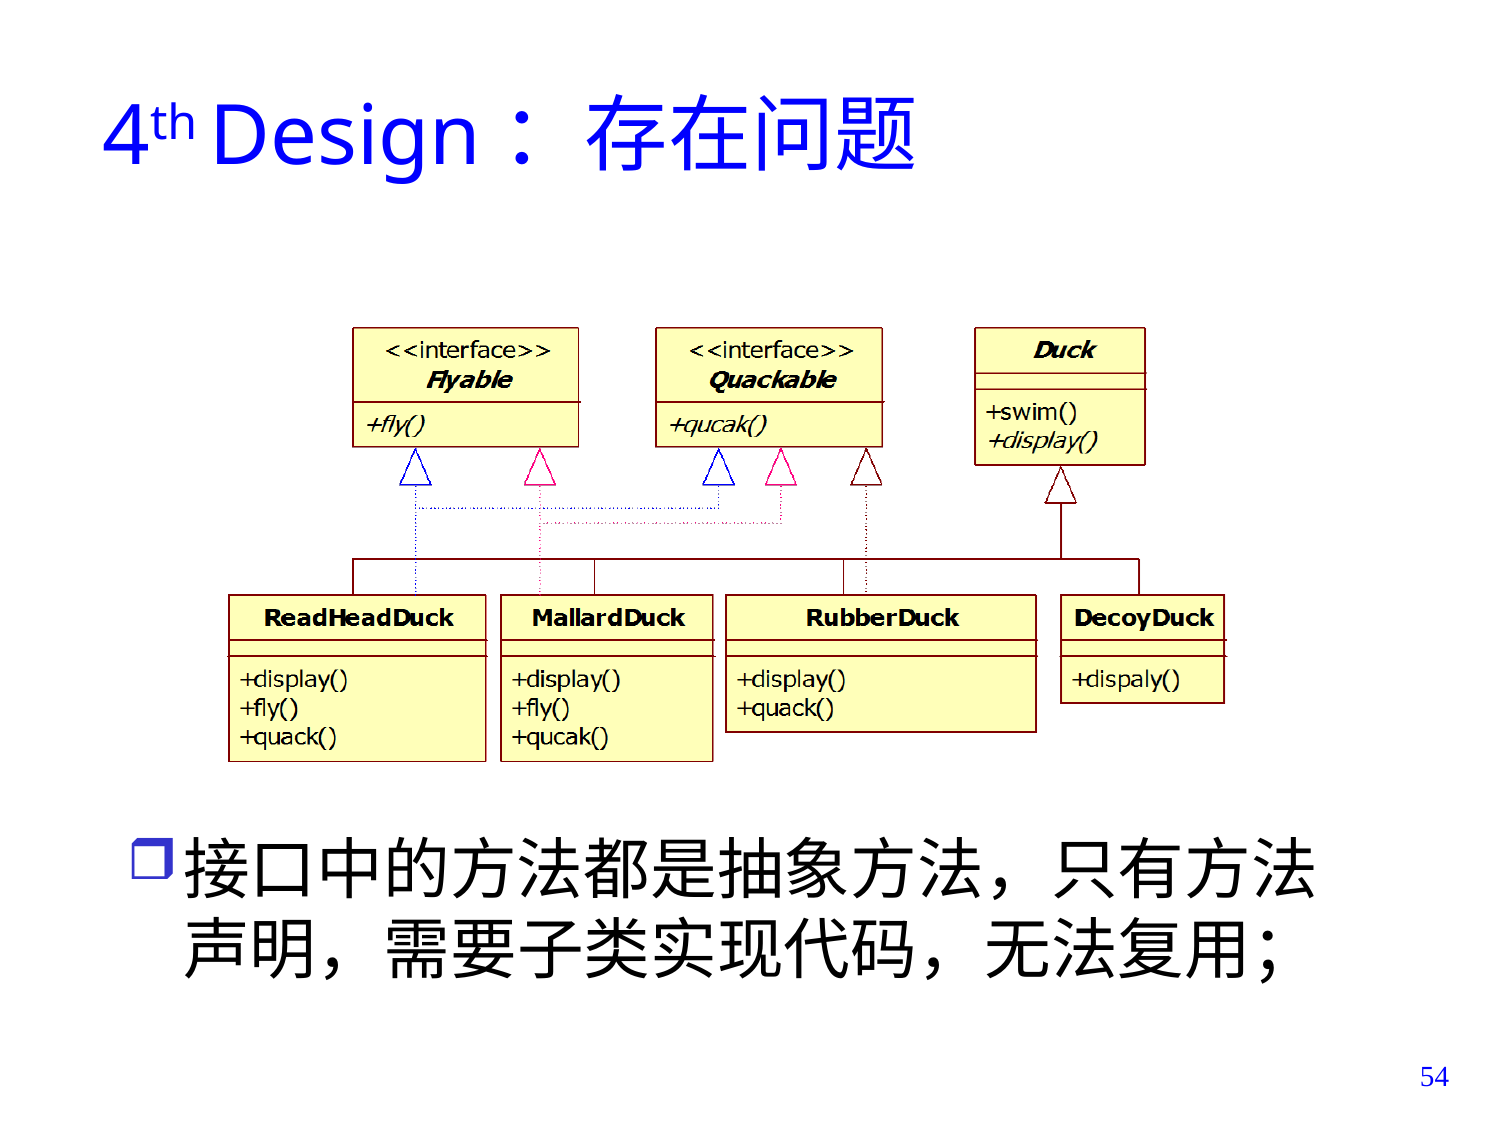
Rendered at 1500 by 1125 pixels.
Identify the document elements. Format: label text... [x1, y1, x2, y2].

picture [189, 290, 1265, 799]
list 接口中的方法都是抽象方法，只有方法声明，需要子类实现代码，无法复用； [112, 819, 1389, 1000]
slide_number 54 [1364, 1049, 1465, 1125]
title 4th Design：存在问题 [87, 37, 1363, 225]
